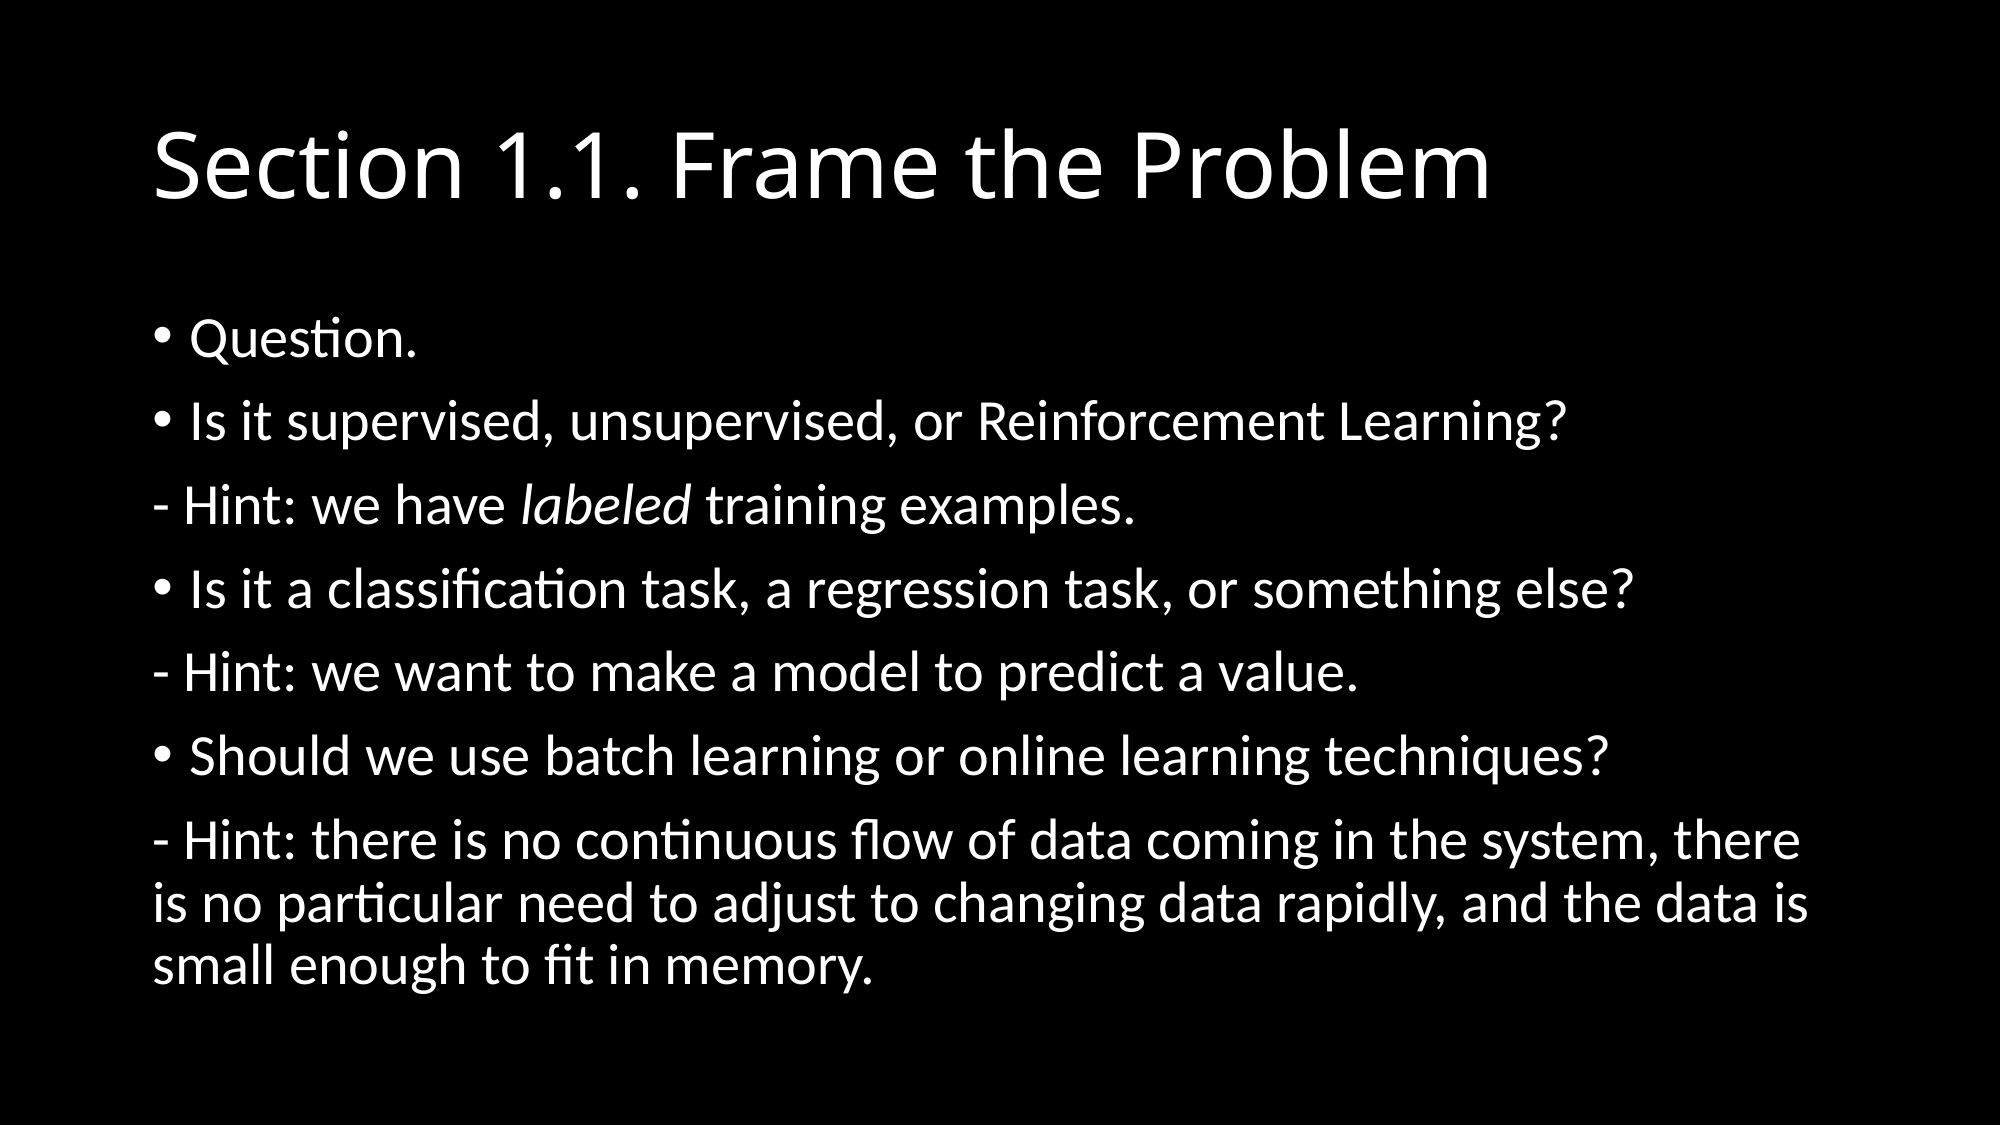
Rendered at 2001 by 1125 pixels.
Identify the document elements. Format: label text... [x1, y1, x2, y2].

list Question. Is it supervised, unsupervised, or Reinforcement Learning? - Hint: we have labeled training examples. Is it a classification task, a regression task, or something else? - Hint: we want to make a model to predict a value. Should we use batch learning or online learning techniques? - Hint: there is no continuous flow of data coming in the system, there is no particular need to adjust to changing data rapidly, and the data is small enough to fit in memory. [137, 299, 1863, 1066]
title Section 1.1. Frame the Problem [137, 59, 1863, 278]
